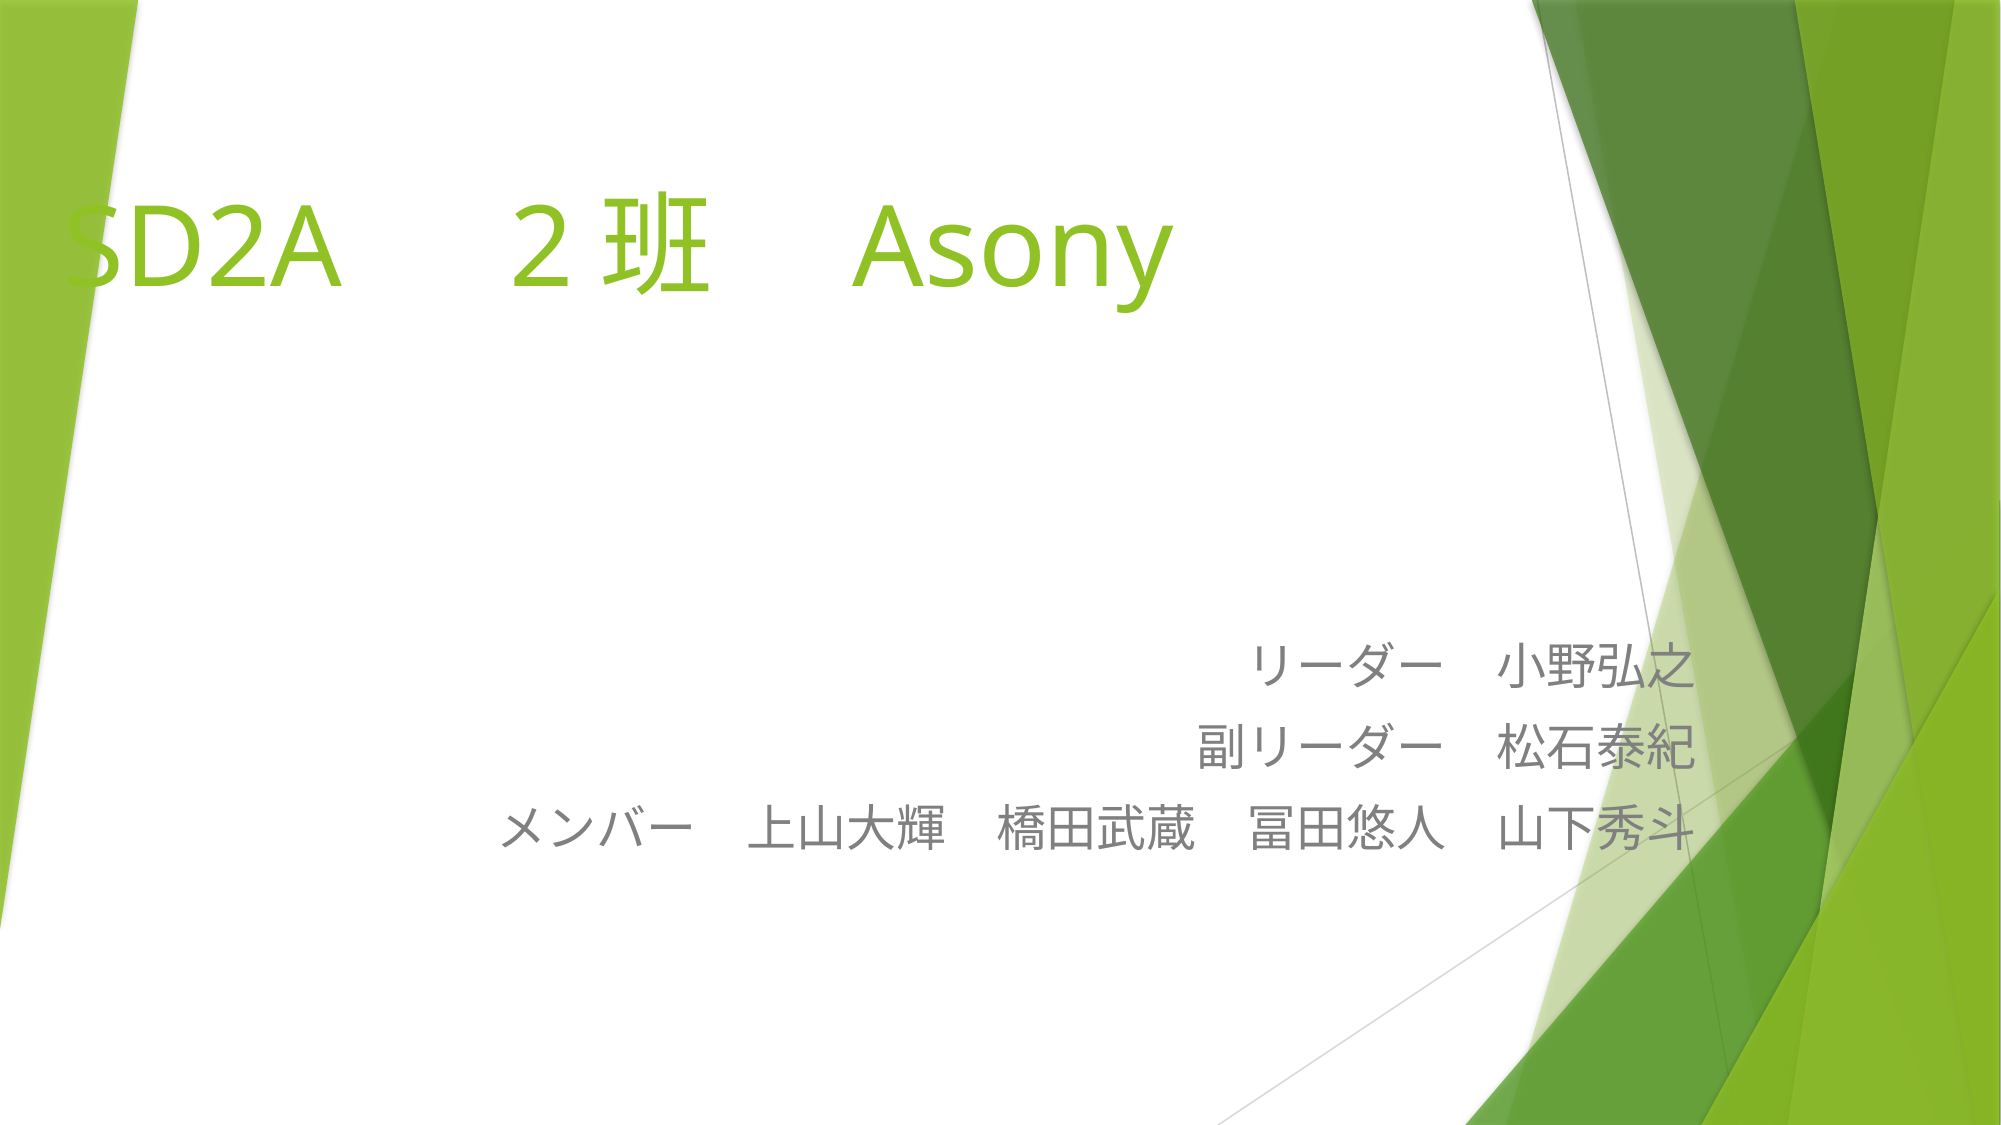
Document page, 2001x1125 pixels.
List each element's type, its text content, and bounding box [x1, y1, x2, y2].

subtitle リーダー 小野弘之 副リーダー 松石泰紀 メンバー 上山大輝 橋田武蔵 冨田悠人 山下秀斗 [288, 627, 1712, 845]
title SD2A 2班 Asony [0, 46, 1189, 317]
